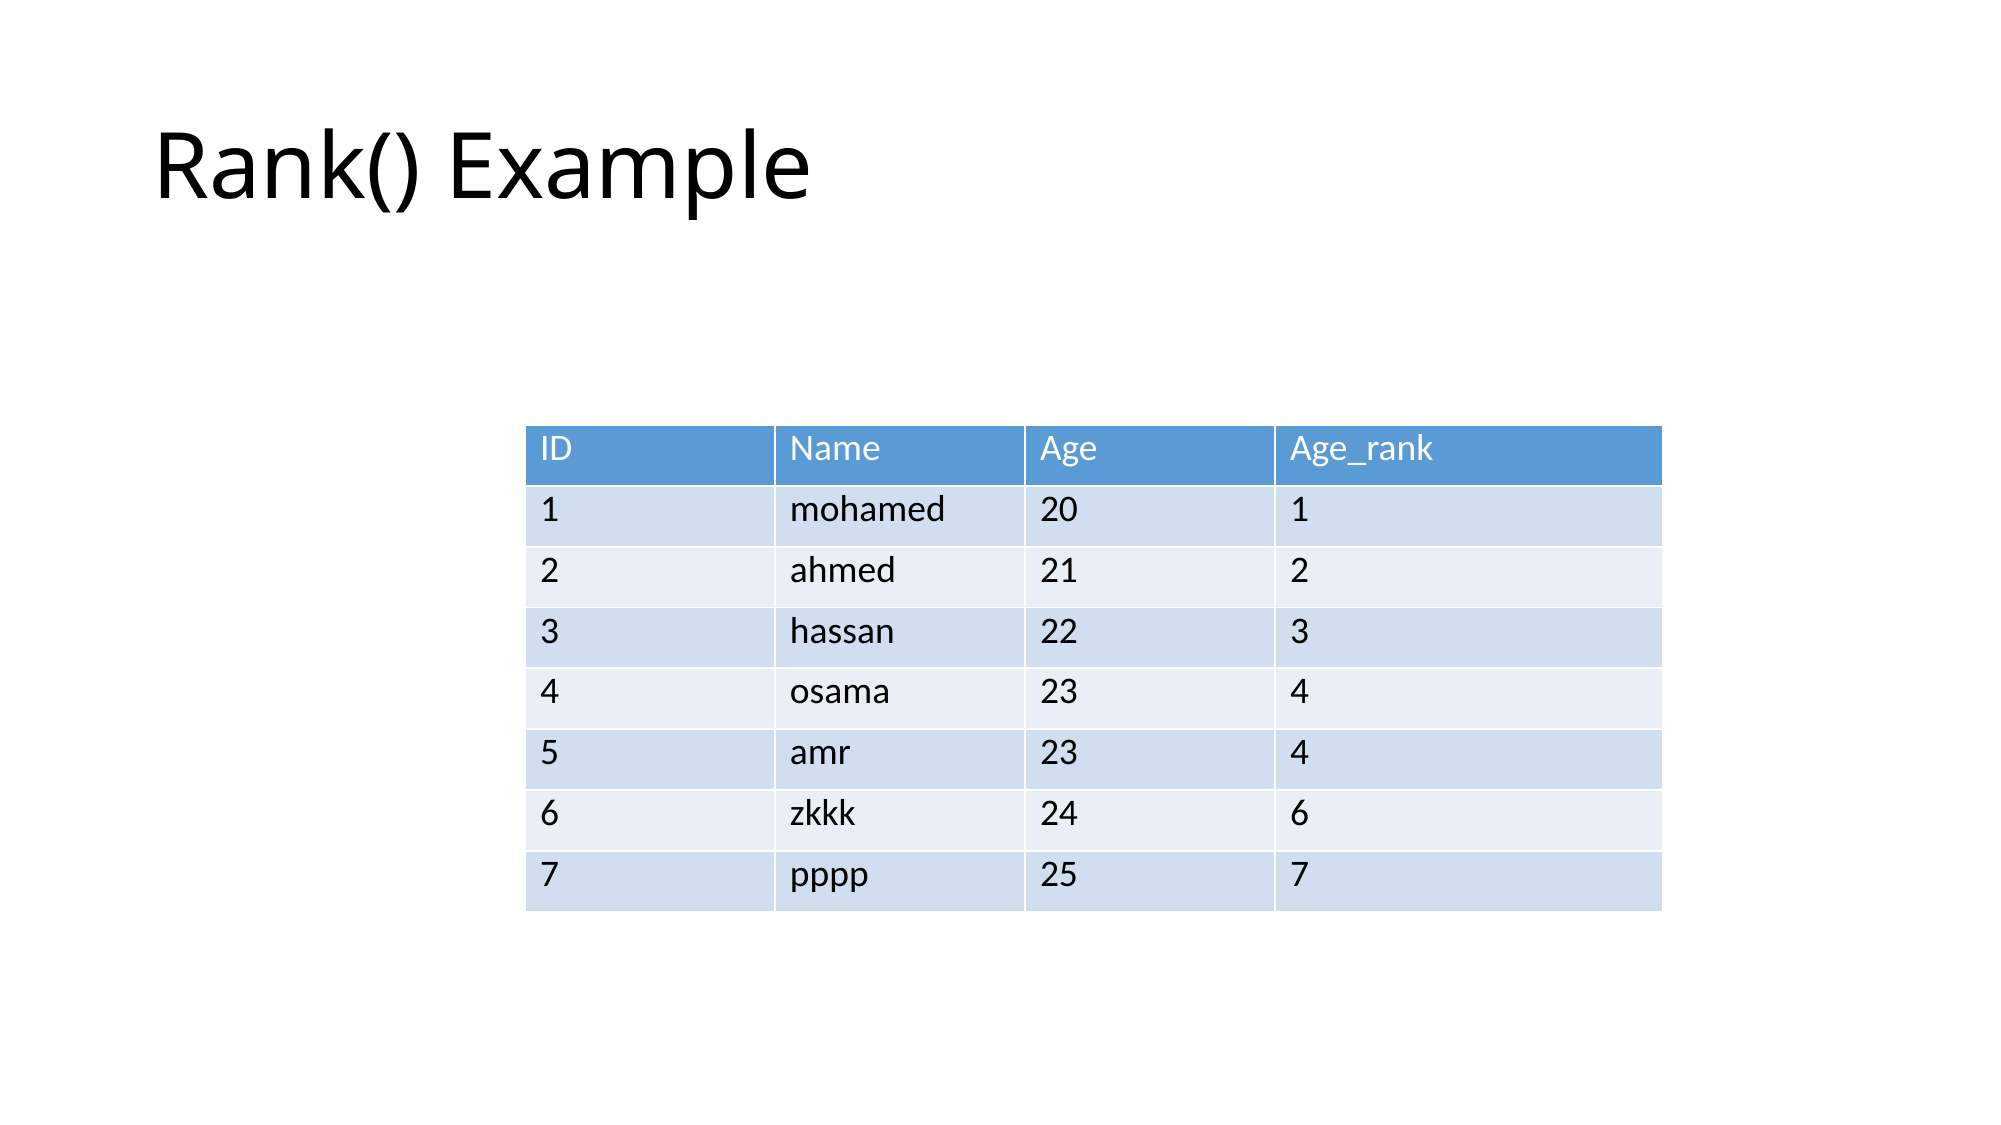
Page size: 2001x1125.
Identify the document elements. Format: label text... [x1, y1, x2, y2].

table_cell 1 [526, 487, 774, 546]
table_cell osama [776, 669, 1024, 728]
table_cell amr [776, 730, 1024, 789]
table_cell 5 [526, 730, 774, 789]
table_header Age_rank [1276, 426, 1662, 485]
table_cell pppp [776, 852, 1024, 911]
table_cell ahmed [776, 548, 1024, 607]
table_cell 4 [526, 669, 774, 728]
table_cell 3 [526, 608, 774, 667]
table_cell 6 [1276, 791, 1662, 850]
table_cell 4 [1276, 669, 1662, 728]
table_cell 25 [1026, 852, 1274, 911]
table_cell 24 [1026, 791, 1274, 850]
table_header ID [526, 426, 774, 485]
table_cell 21 [1026, 548, 1274, 607]
table_cell 23 [1026, 669, 1274, 728]
table_cell mohamed [776, 487, 1024, 546]
table_cell 20 [1026, 487, 1274, 546]
table_cell 4 [1276, 730, 1662, 789]
table_cell 2 [1276, 548, 1662, 607]
table_cell 2 [526, 548, 774, 607]
table_cell 1 [1276, 487, 1662, 546]
table_cell 22 [1026, 608, 1274, 667]
table_cell 23 [1026, 730, 1274, 789]
table_cell 7 [1276, 852, 1662, 911]
table_cell 3 [1276, 608, 1662, 667]
table_cell hassan [776, 608, 1024, 667]
table_header Name [776, 426, 1024, 485]
table_cell 7 [526, 852, 774, 911]
table_cell 6 [526, 791, 774, 850]
table_header Age [1026, 426, 1274, 485]
title Rank() Example [137, 59, 1863, 278]
table_cell zkkk [776, 791, 1024, 850]
